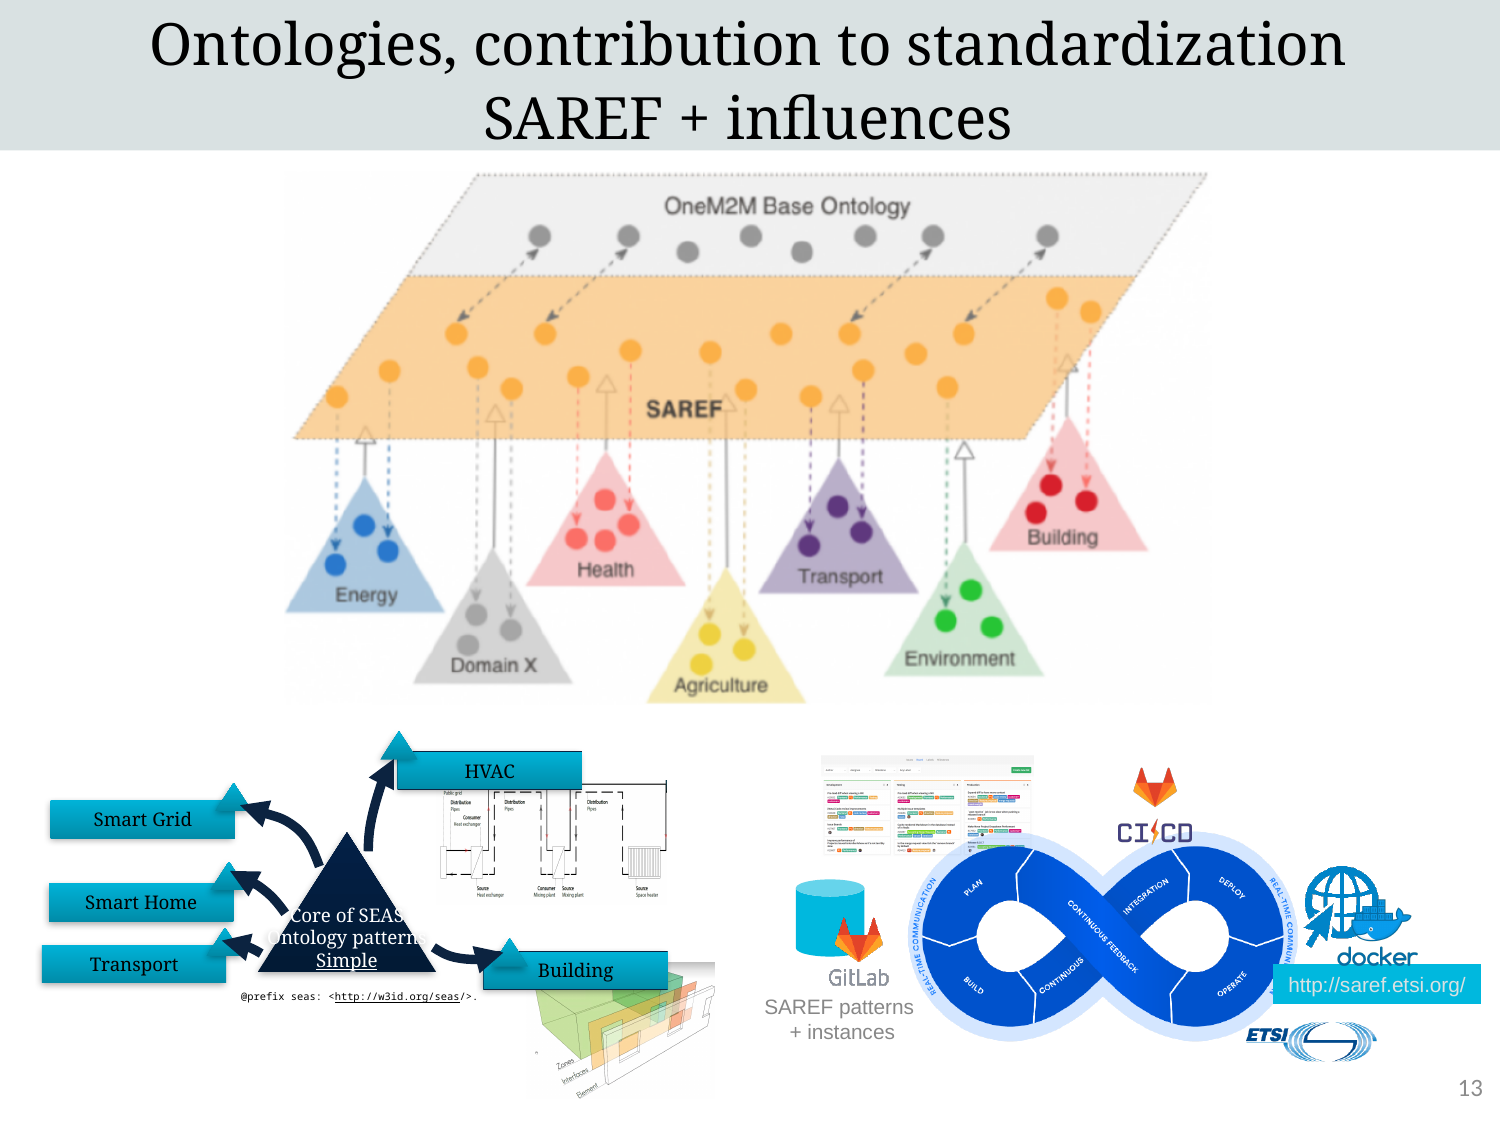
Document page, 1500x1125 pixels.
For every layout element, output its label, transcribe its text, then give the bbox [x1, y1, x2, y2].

slide_number 13 [1376, 1068, 1484, 1120]
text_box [748, 755, 1482, 1065]
picture [253, 152, 1244, 744]
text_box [41, 731, 715, 1099]
list Ontologies, contribution to standardization SAREF + influences [14, 6, 1484, 132]
